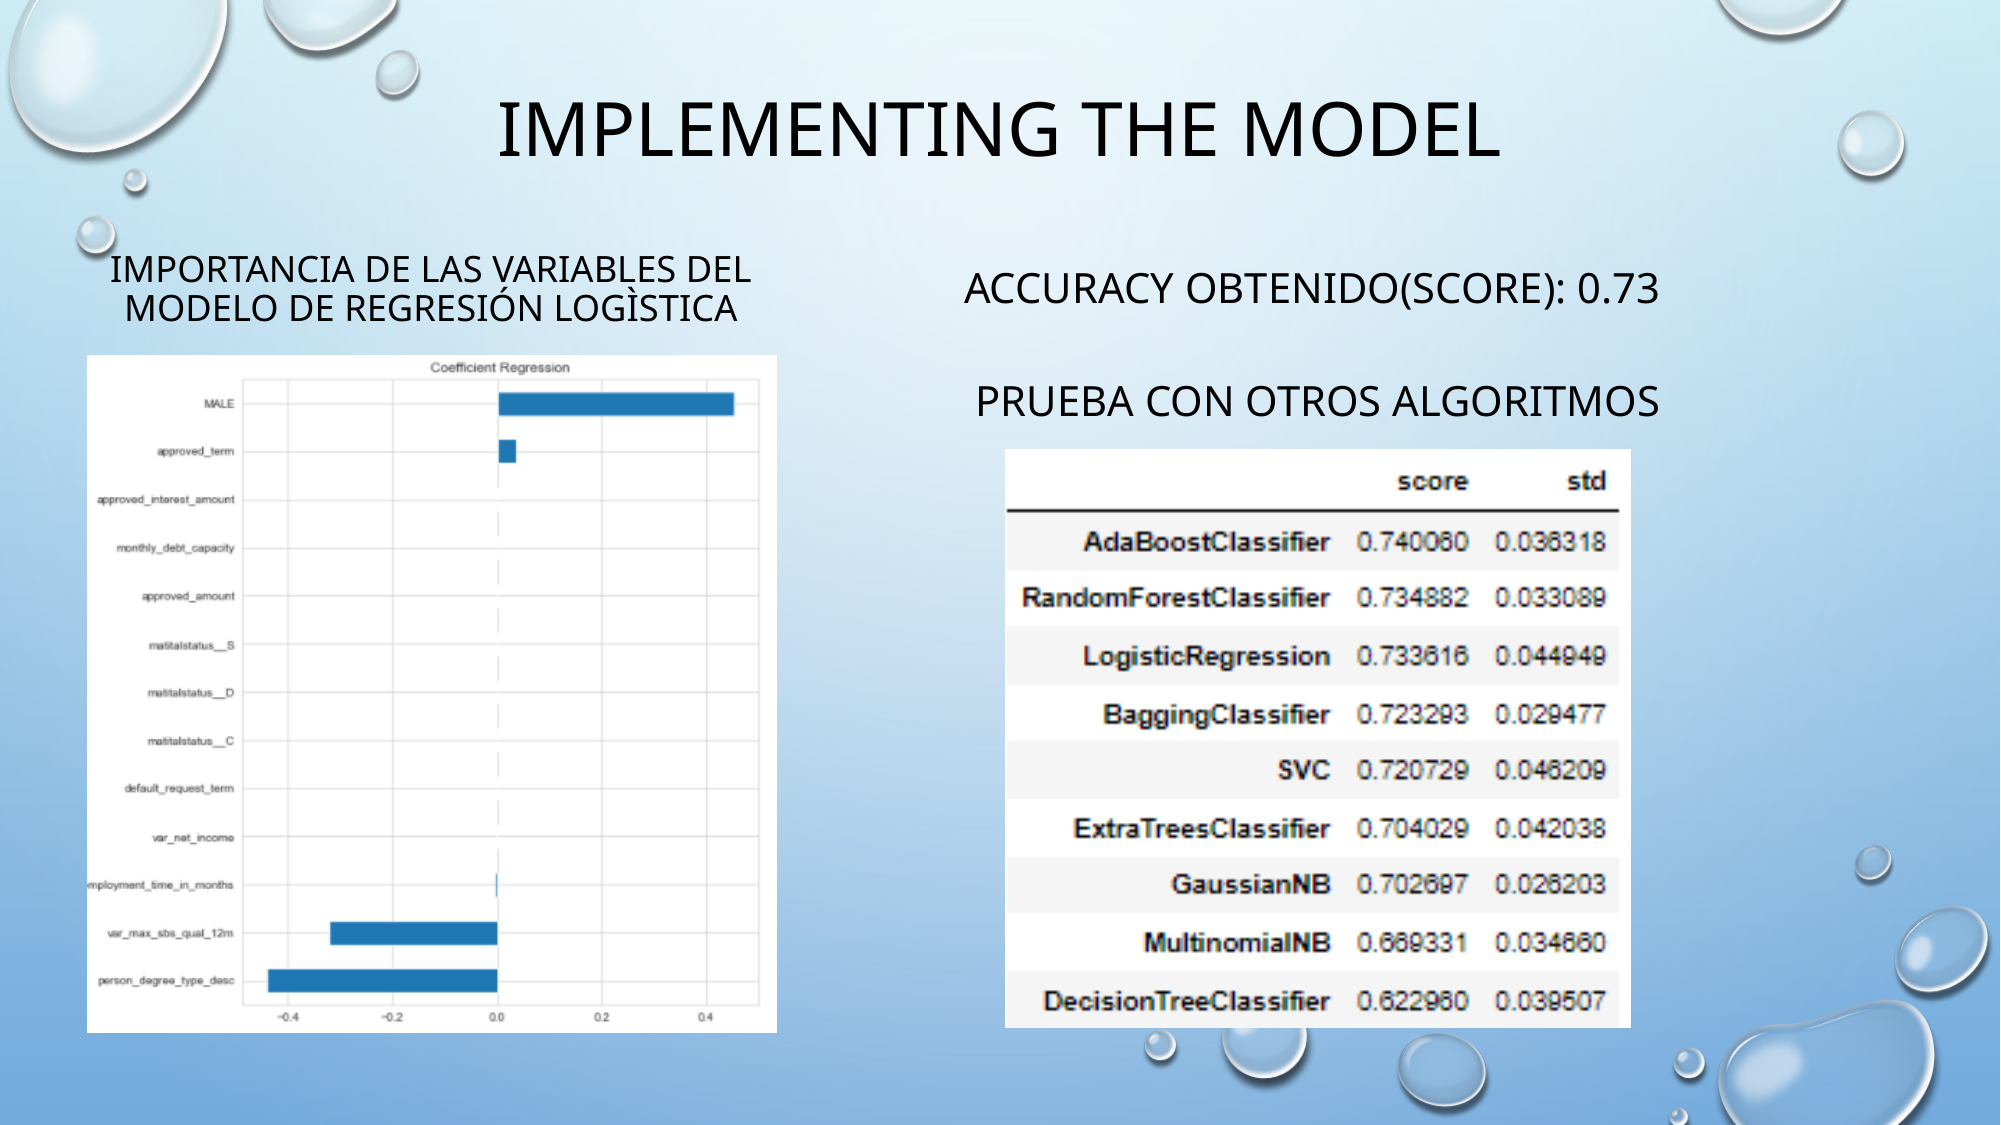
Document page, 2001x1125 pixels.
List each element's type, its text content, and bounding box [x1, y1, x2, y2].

text_box Importancia de las variables del modelo de regresión logìstica [40, 243, 822, 338]
text_box accuracy obtenido(score): 0.73 [927, 243, 1709, 338]
title Implementing the model [149, 40, 1851, 225]
picture [0, 0, 2000, 1125]
text_box Prueba con otros algoritmos [927, 355, 1709, 450]
